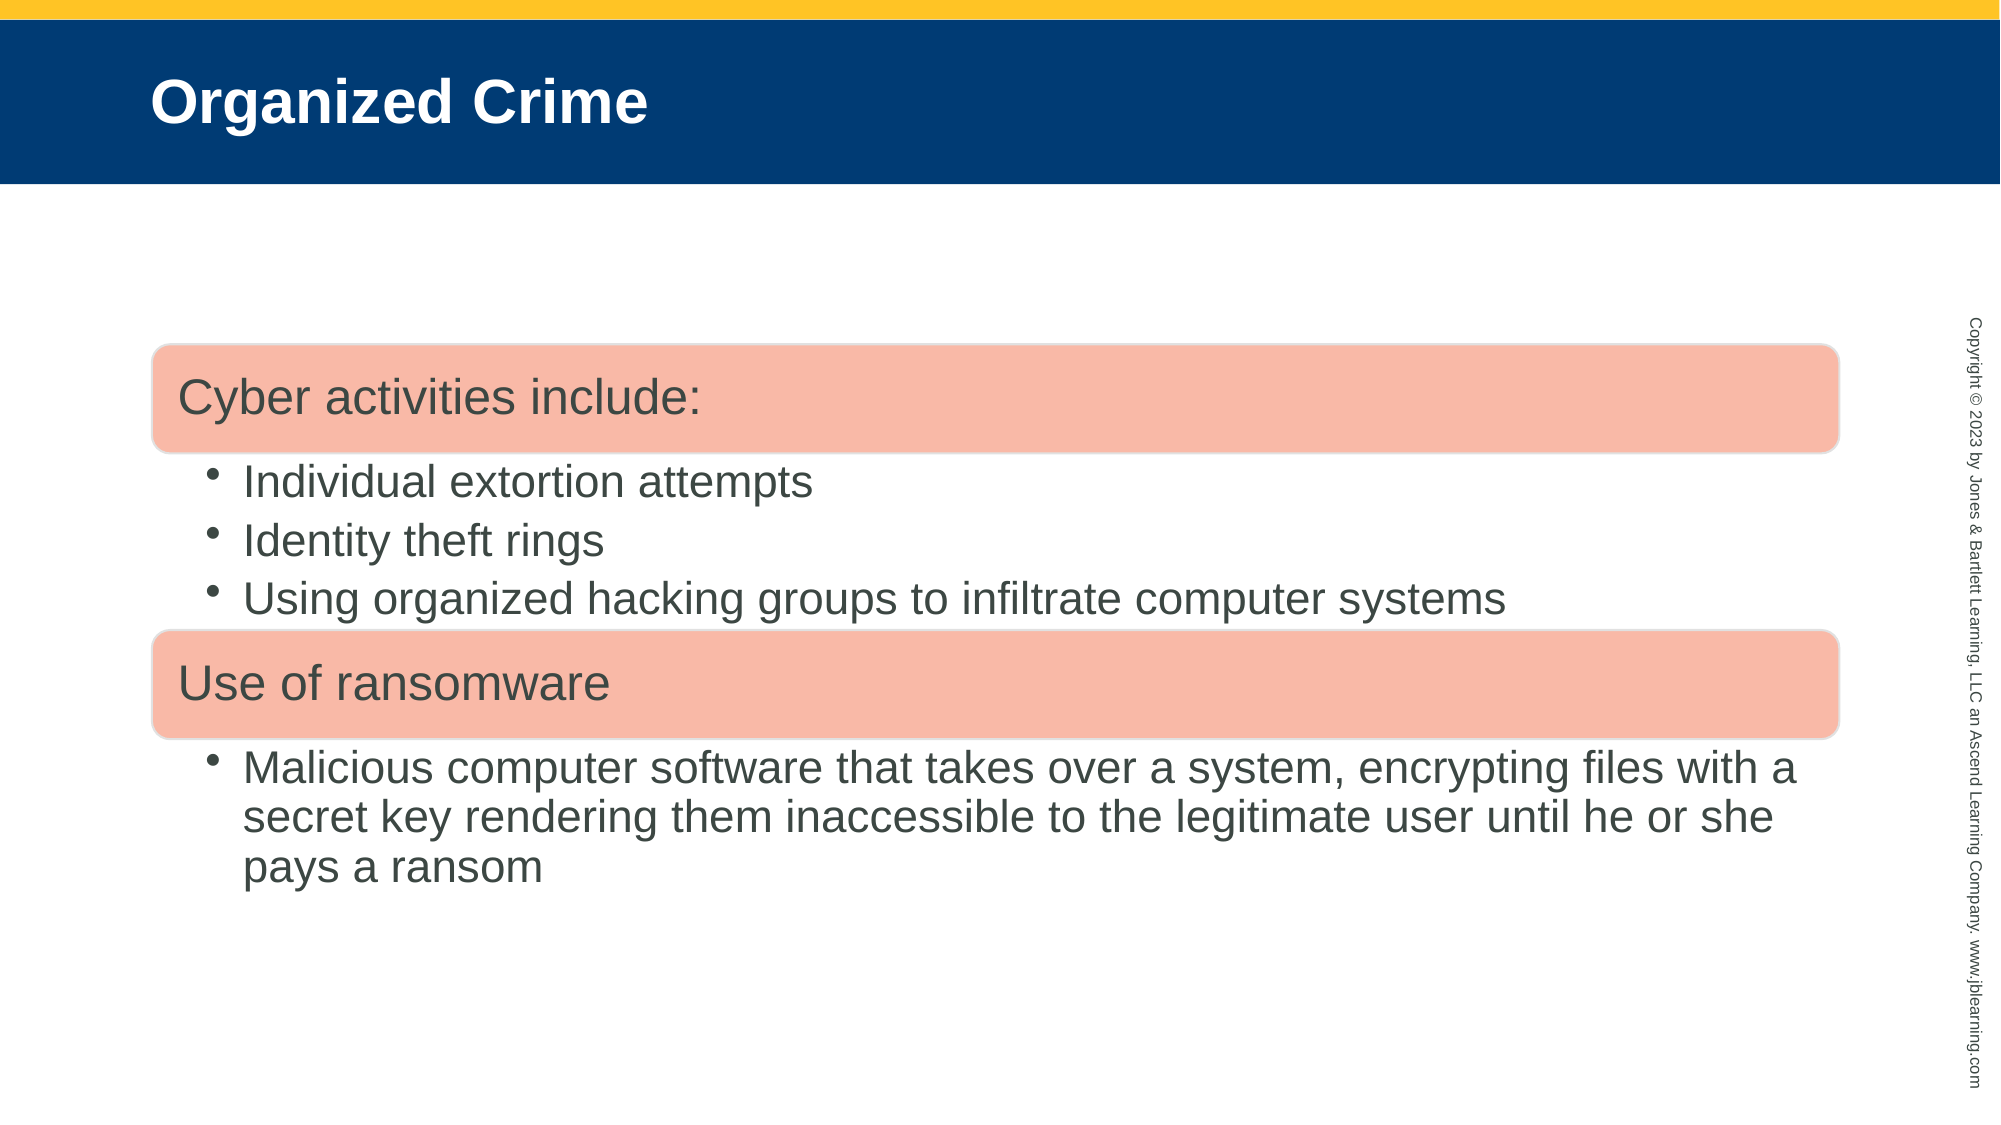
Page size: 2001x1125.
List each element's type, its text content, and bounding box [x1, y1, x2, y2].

title Organized Crime [0, 19, 2000, 185]
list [151, 244, 1840, 1016]
